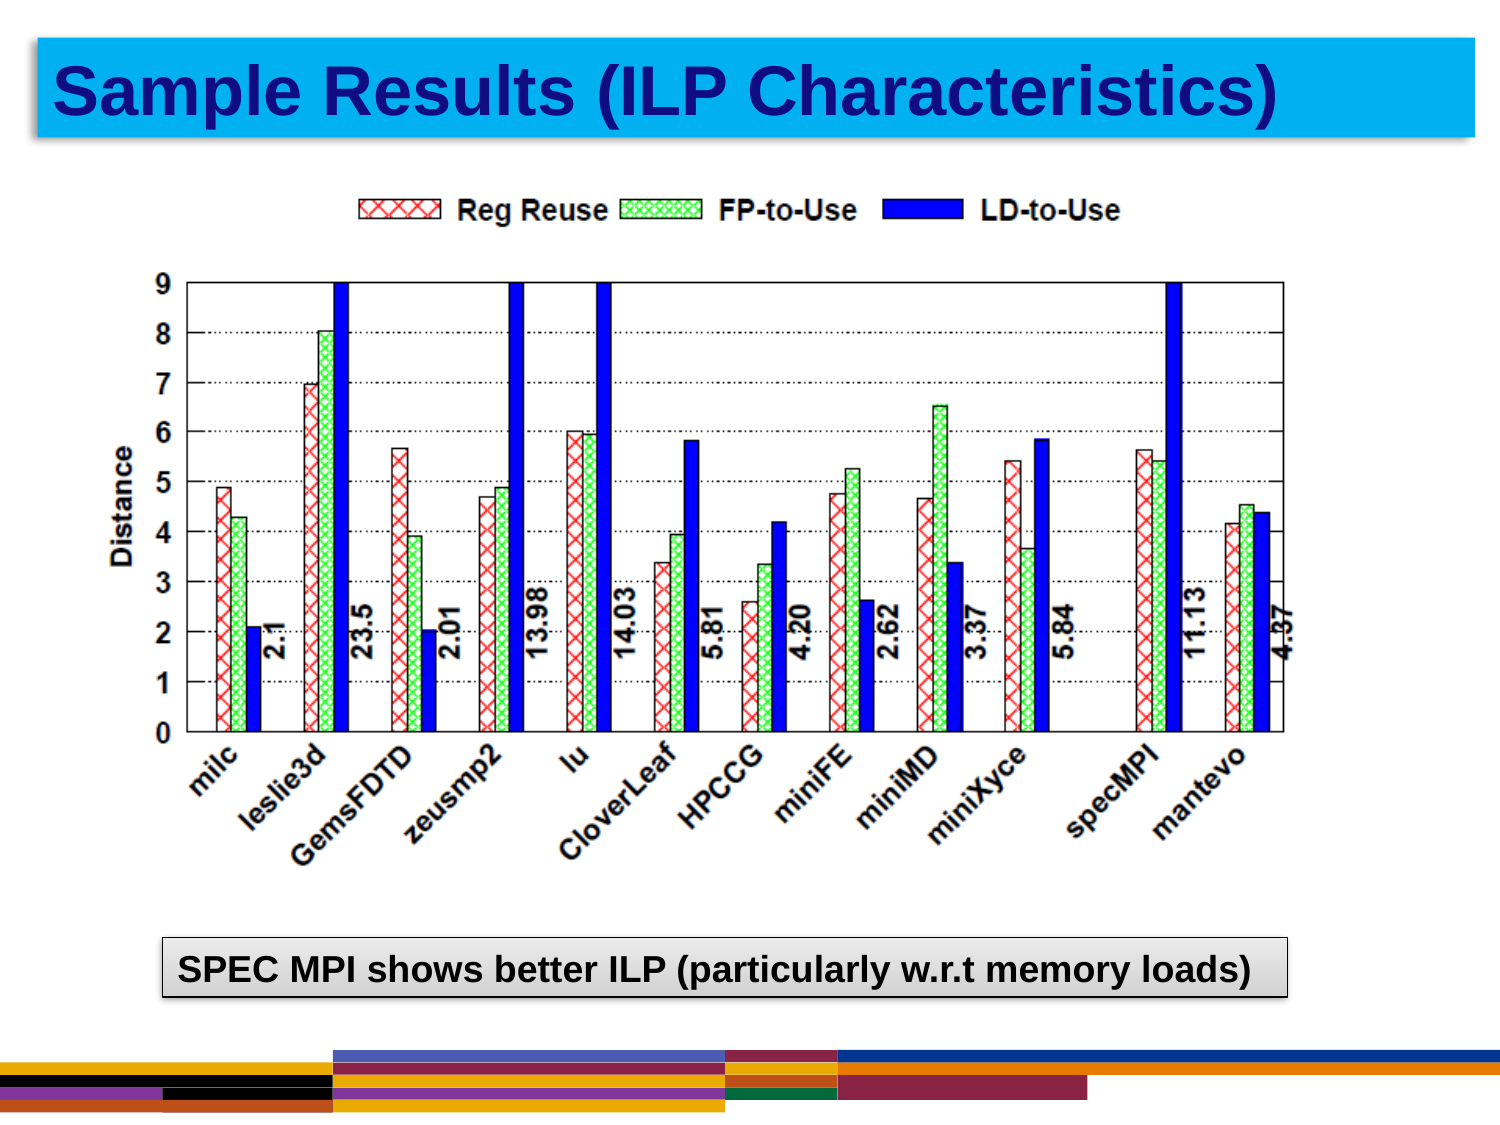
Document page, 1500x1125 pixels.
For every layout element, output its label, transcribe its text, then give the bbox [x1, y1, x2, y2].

title Sample Results (ILP Characteristics) [37, 37, 1476, 138]
picture [99, 174, 1308, 869]
text_box SPEC MPI shows better ILP (particularly w.r.t memory loads) [162, 937, 1288, 998]
